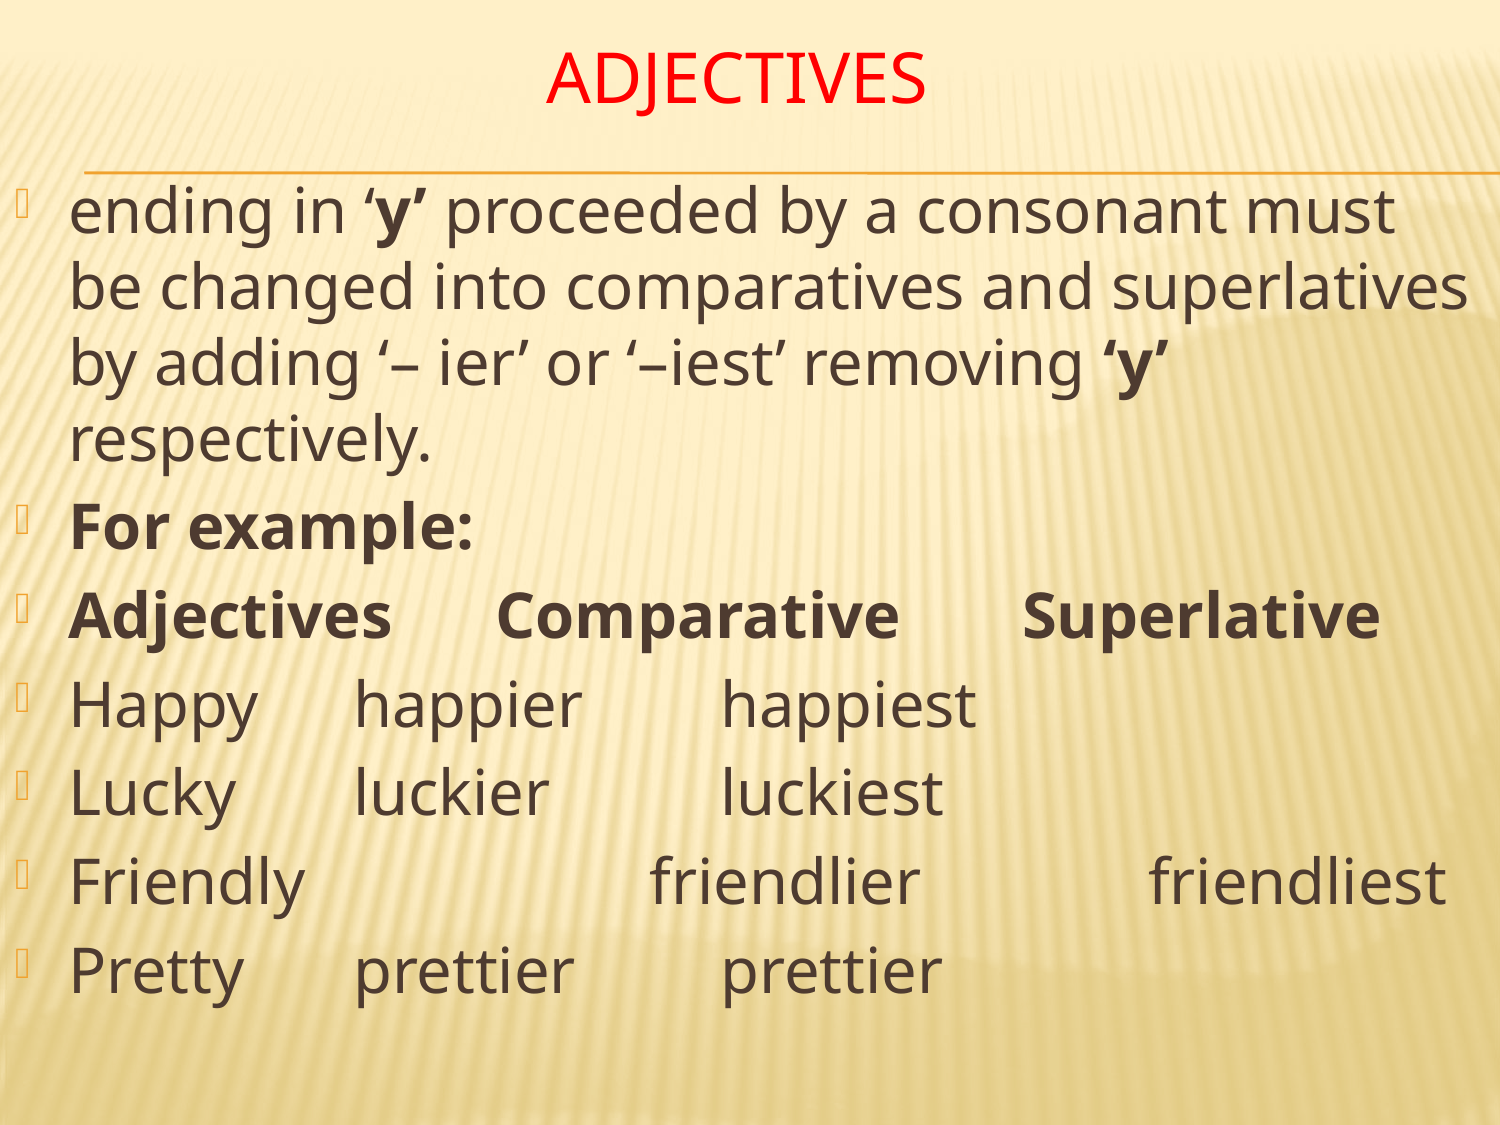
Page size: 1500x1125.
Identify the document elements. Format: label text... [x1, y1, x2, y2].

title Adjectives [24, 24, 1450, 125]
list ending in ‘y’ proceeded by a consonant must be changed into comparatives and superlatives by adding ‘– ier’ or ‘–iest’ removing ‘y’ respectively. For example: Adjectives Comparative Superlative Happy happier happiest Lucky luckier luckiest Friendly friendlier friendliest Pretty prettier prettier [0, 162, 1500, 1125]
